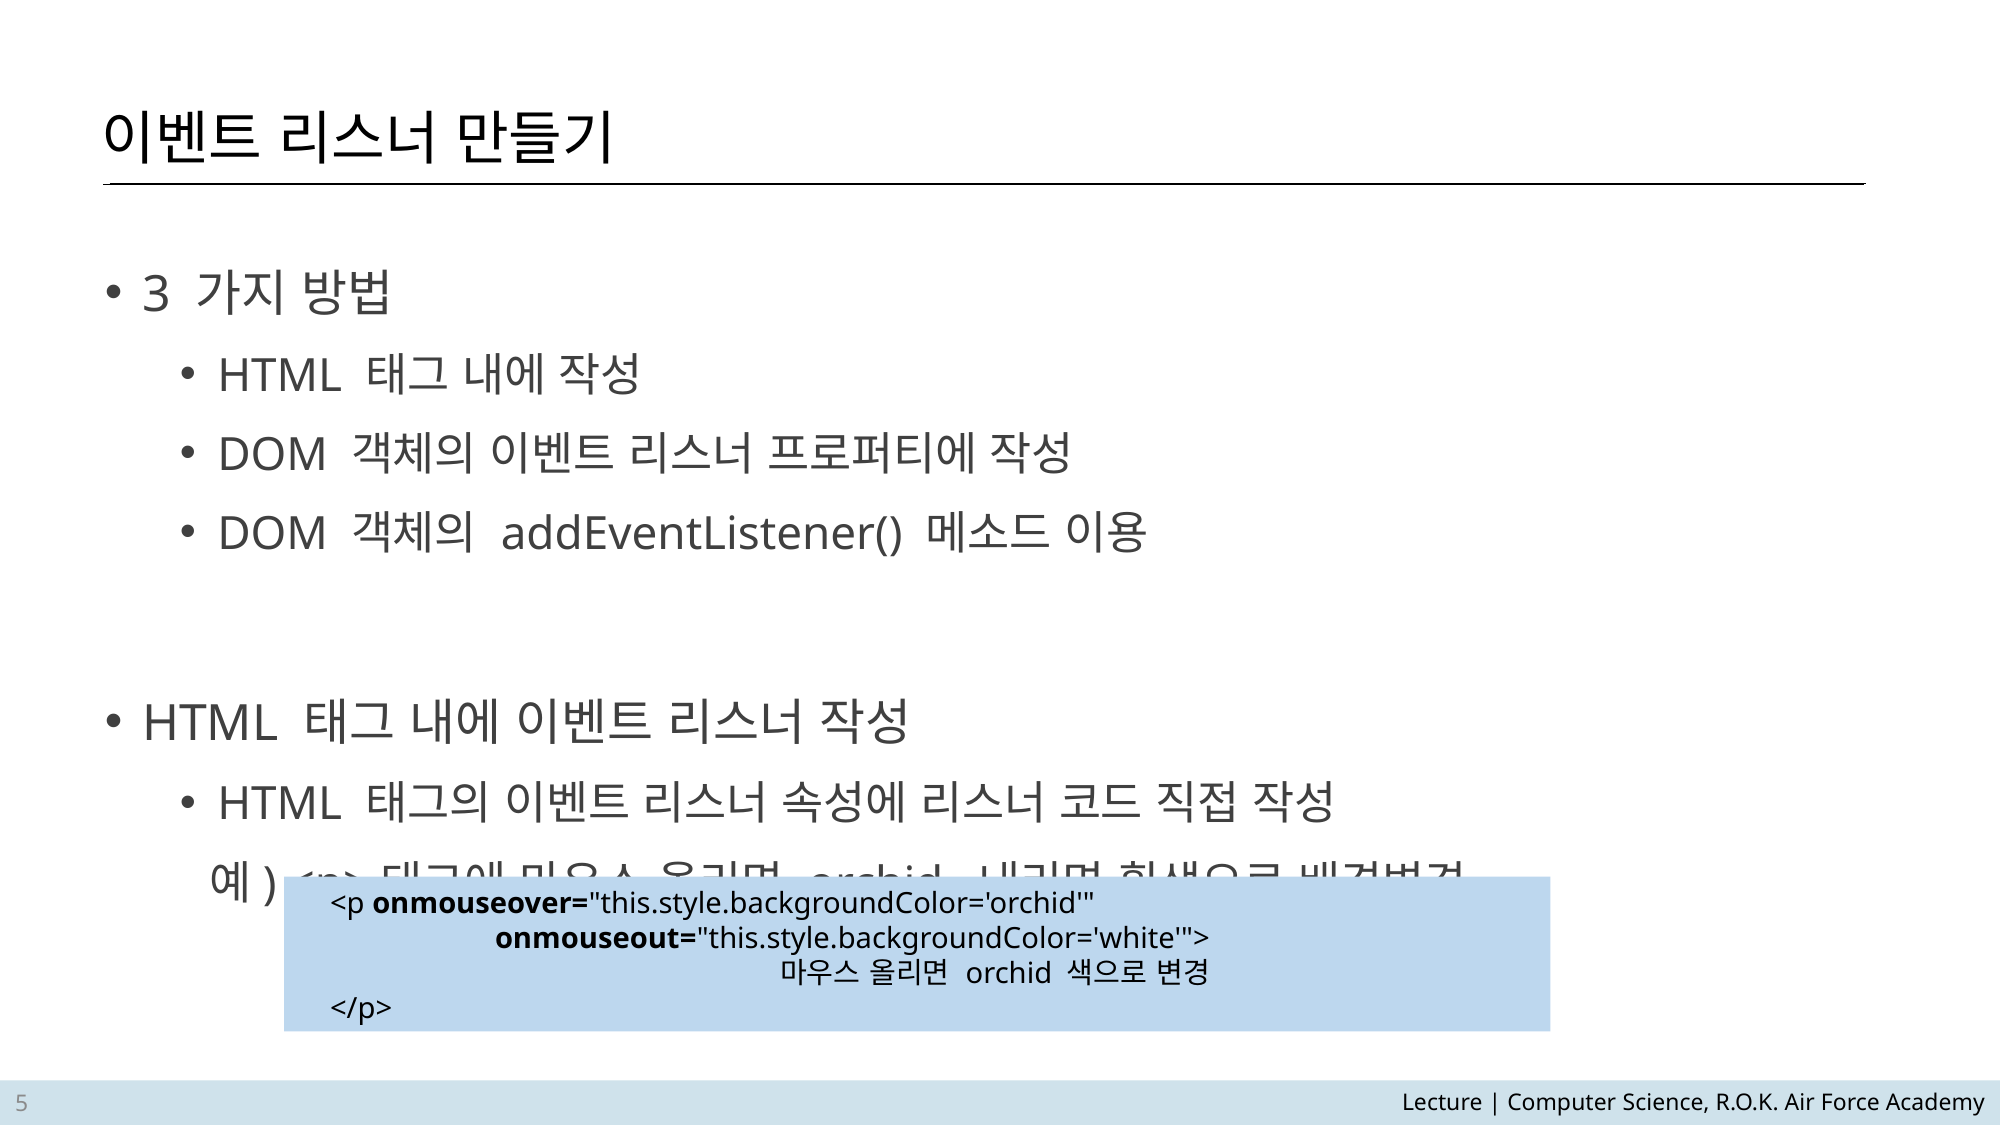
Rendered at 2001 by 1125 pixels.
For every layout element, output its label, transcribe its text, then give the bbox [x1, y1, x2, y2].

list 3 가지 방법 HTML 태그 내에 작성 DOM 객체의 이벤트 리스너 프로퍼티에 작성 DOM 객체의 addEventListener() 메소드 이용 HTML 태그 내에 이벤트 리스너 작성 HTML 태그의 이벤트 리스너 속성에 리스너 코드 직접 작성 예) <p>태그에 마우스 올리면 orchid, 내리면 흰색으로 배경변경 [89, 238, 1863, 1014]
slide_number 5 [0, 1086, 114, 1123]
list 이벤트 리스너 만들기 [90, 109, 1862, 172]
text_box <p onmouseover="this.style.backgroundColor='orchid'" onmouseout="this.style.backgroundColor='white'"> 마우스 올리면 orchid 색으로 변경 </p> [284, 876, 1551, 1032]
